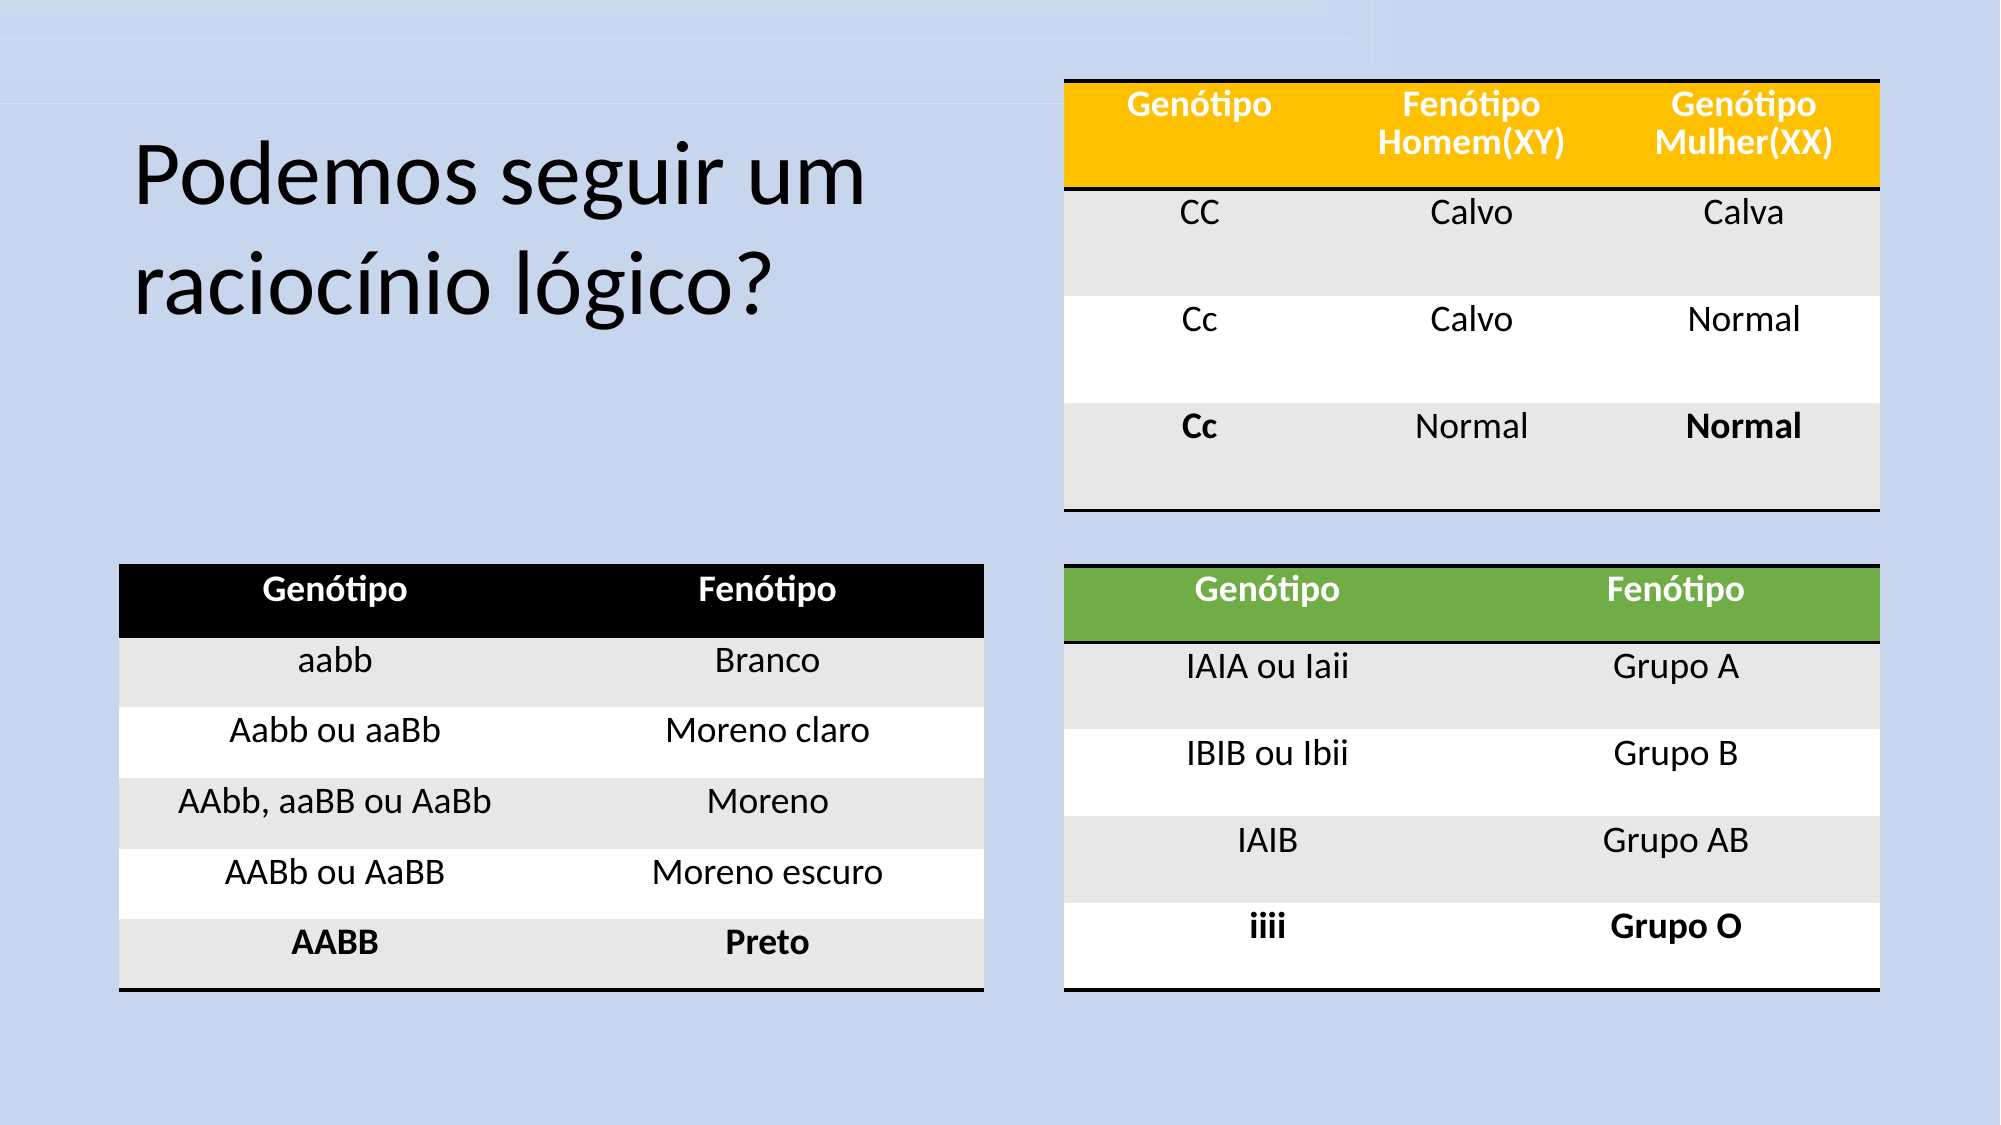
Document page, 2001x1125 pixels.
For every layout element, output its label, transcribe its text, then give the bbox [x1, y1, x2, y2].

table_cell Calvo [1336, 191, 1608, 296]
table_cell Aabb ou aaBb [119, 707, 552, 778]
table_cell Moreno [552, 778, 984, 849]
table_cell Grupo A [1472, 644, 1880, 729]
table_cell Grupo B [1472, 729, 1880, 816]
table_cell AAbb, aaBB ou AaBb [119, 778, 552, 849]
table_cell IAIA ou Iaii [1064, 644, 1472, 729]
text_box Podemos seguir um raciocínio lógico? [118, 105, 985, 340]
table_cell aabb [119, 638, 552, 707]
table_cell Cc [1064, 403, 1336, 509]
table_cell IAIB [1064, 816, 1472, 903]
table_cell AABb ou AaBB [119, 849, 552, 919]
table_cell Moreno escuro [552, 849, 984, 919]
table_cell Grupo AB [1472, 816, 1880, 903]
table_cell CC [1064, 191, 1336, 296]
table_cell Moreno claro [552, 707, 984, 778]
table_cell Preto [552, 919, 984, 988]
table_header Genótipo [119, 568, 552, 635]
table_cell Normal [1608, 403, 1880, 509]
table_cell IBIB ou Ibii [1064, 729, 1472, 816]
table_cell Normal [1608, 296, 1880, 403]
table_header Genótipo Mulher(XX) [1608, 83, 1880, 187]
table_cell Cc [1064, 296, 1336, 403]
table_header Genótipo [1064, 568, 1472, 641]
table_cell iiii [1064, 903, 1472, 988]
table_cell Calva [1608, 191, 1880, 296]
table_cell Normal [1336, 403, 1608, 509]
table_cell Grupo O [1472, 903, 1880, 988]
table_header Genótipo [1064, 83, 1336, 187]
table_header Fenótipo Homem(XY) [1336, 83, 1608, 187]
table_cell Calvo [1336, 296, 1608, 403]
table_cell AABB [119, 919, 552, 988]
table_cell Branco [552, 638, 984, 707]
table_header Fenótipo [1472, 568, 1880, 641]
table_header Fenótipo [552, 568, 984, 635]
